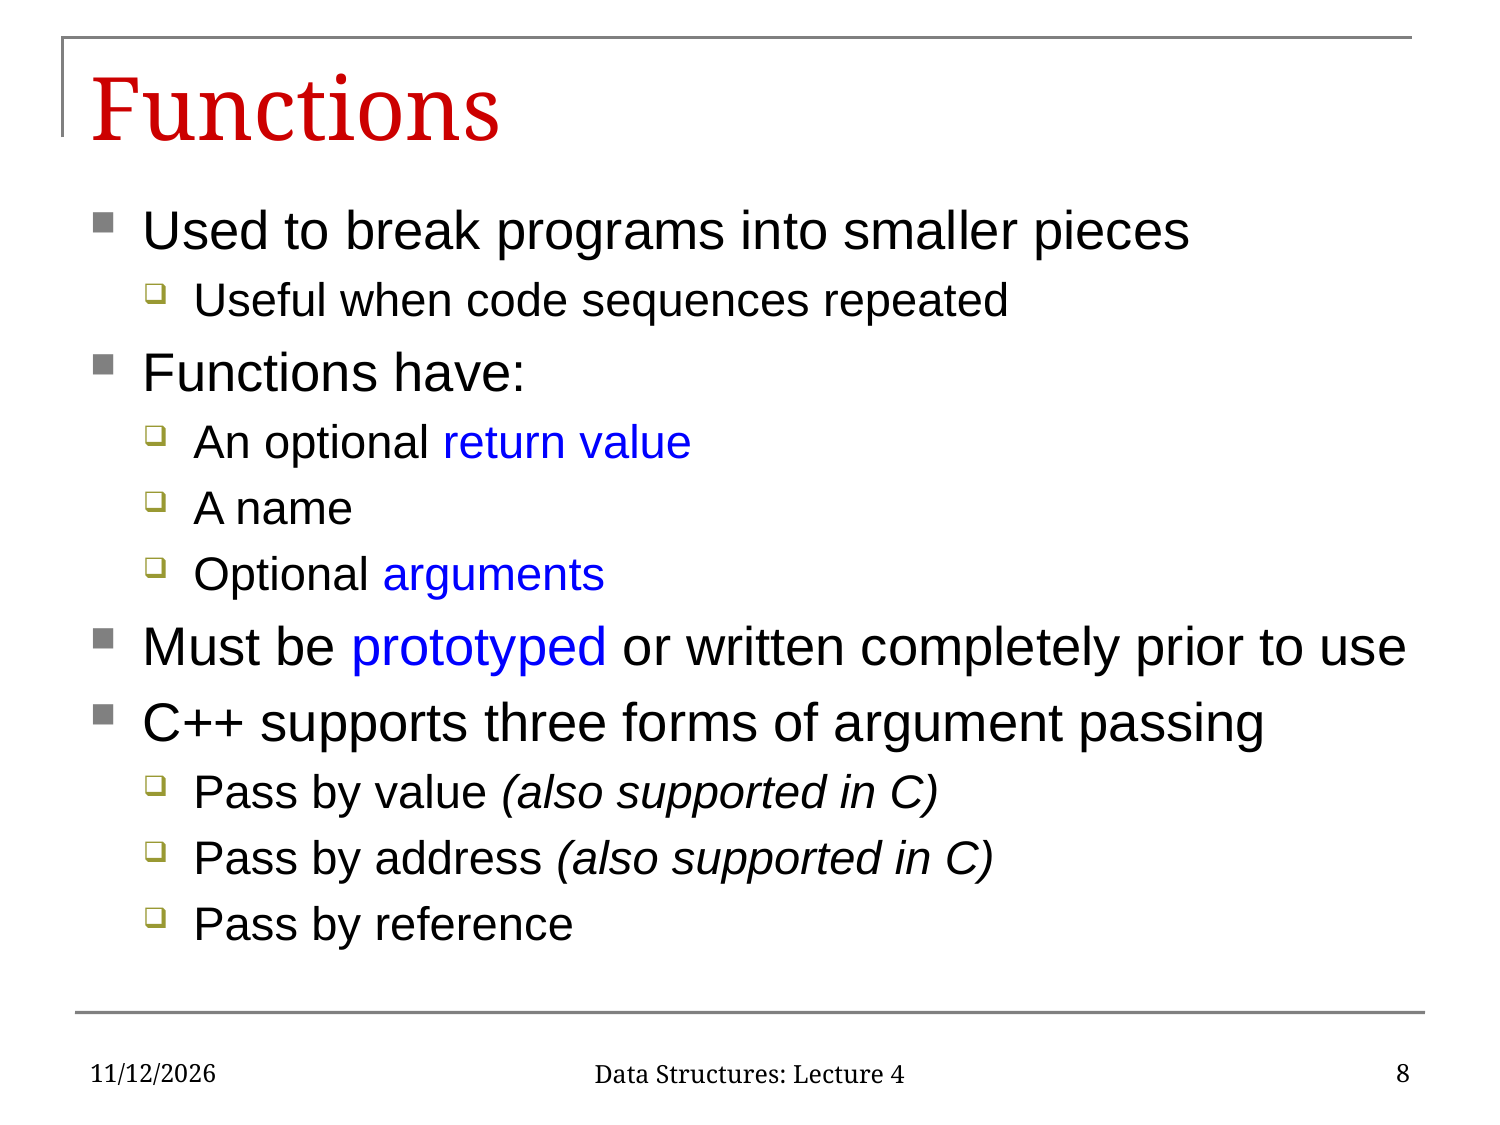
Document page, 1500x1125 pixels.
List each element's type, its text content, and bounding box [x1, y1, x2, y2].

footer Data Structures: Lecture 4 [512, 1024, 988, 1101]
title Functions [75, 45, 1425, 163]
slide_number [74, 1023, 426, 1100]
list Used to break programs into smaller pieces Useful when code sequences repeated Functions have: An optional return value A name Optional arguments Must be prototyped or written completely prior to use C++ supports three forms of argument passing Pass by value (also supported in C) Pass by address (also supported in C) Pass by reference [75, 187, 1425, 1006]
slide_number 8 [1074, 1023, 1426, 1100]
